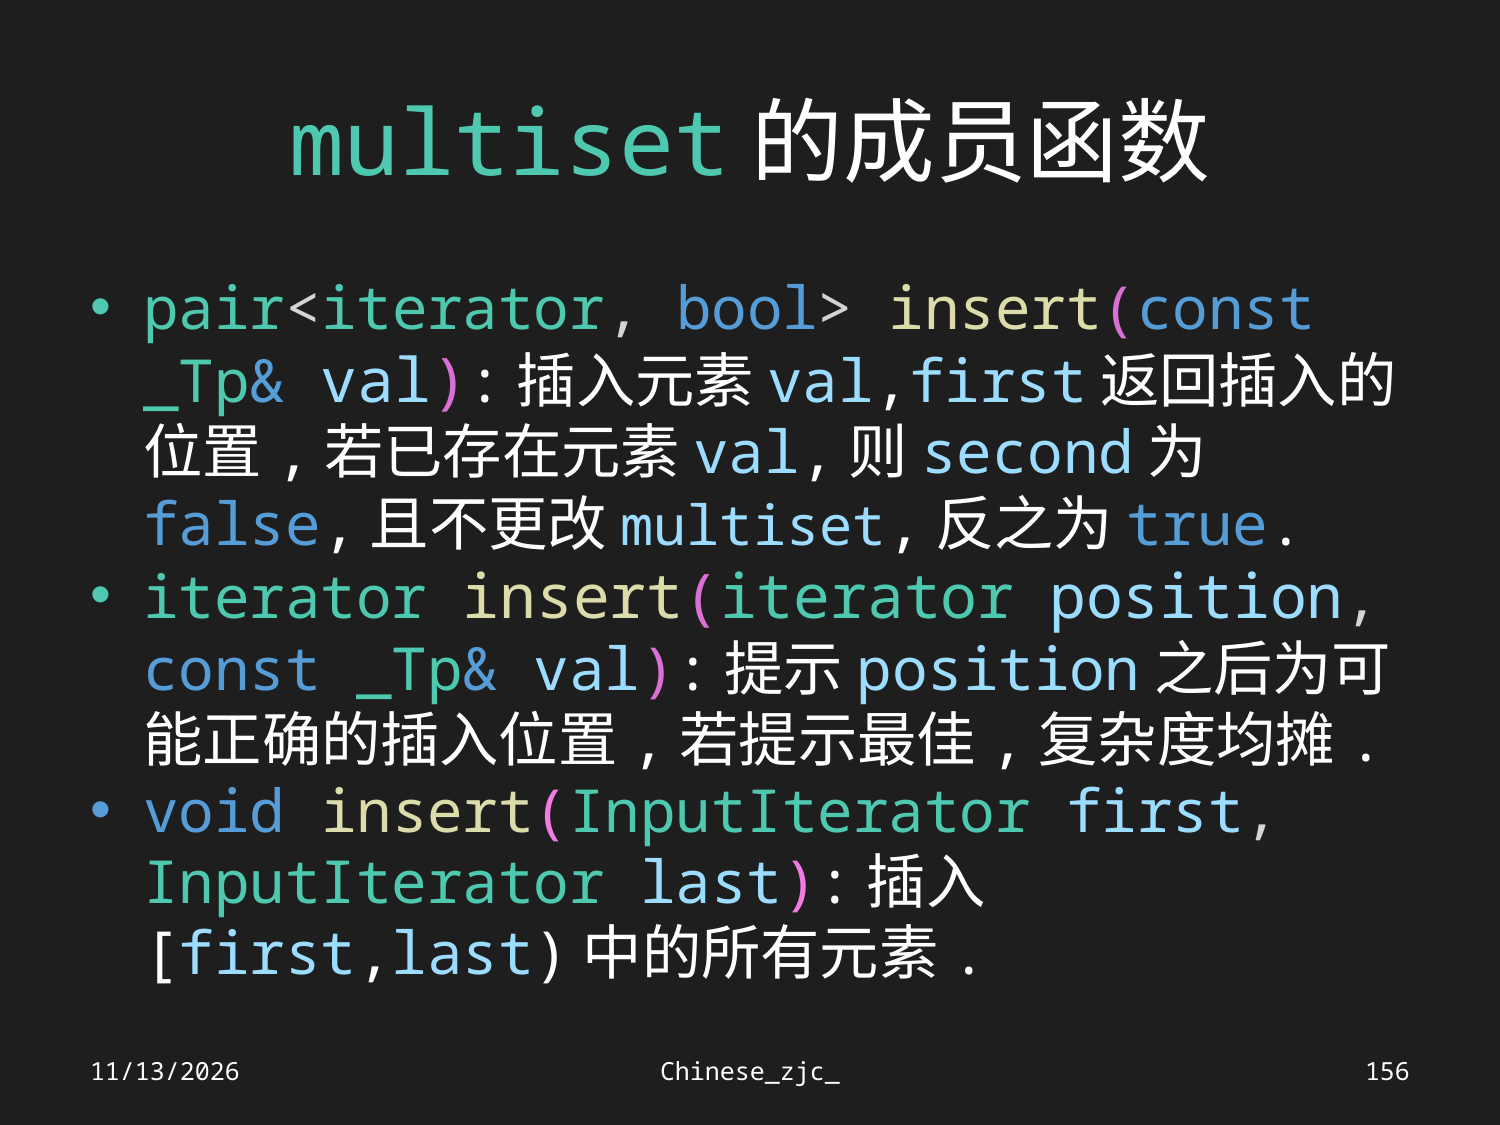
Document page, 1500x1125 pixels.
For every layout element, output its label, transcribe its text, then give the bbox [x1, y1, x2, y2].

footer Chinese_zjc_ [512, 1042, 988, 1103]
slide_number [75, 1042, 425, 1103]
title multiset的成员函数 [75, 45, 1425, 233]
slide_number 156 [1074, 1042, 1425, 1103]
